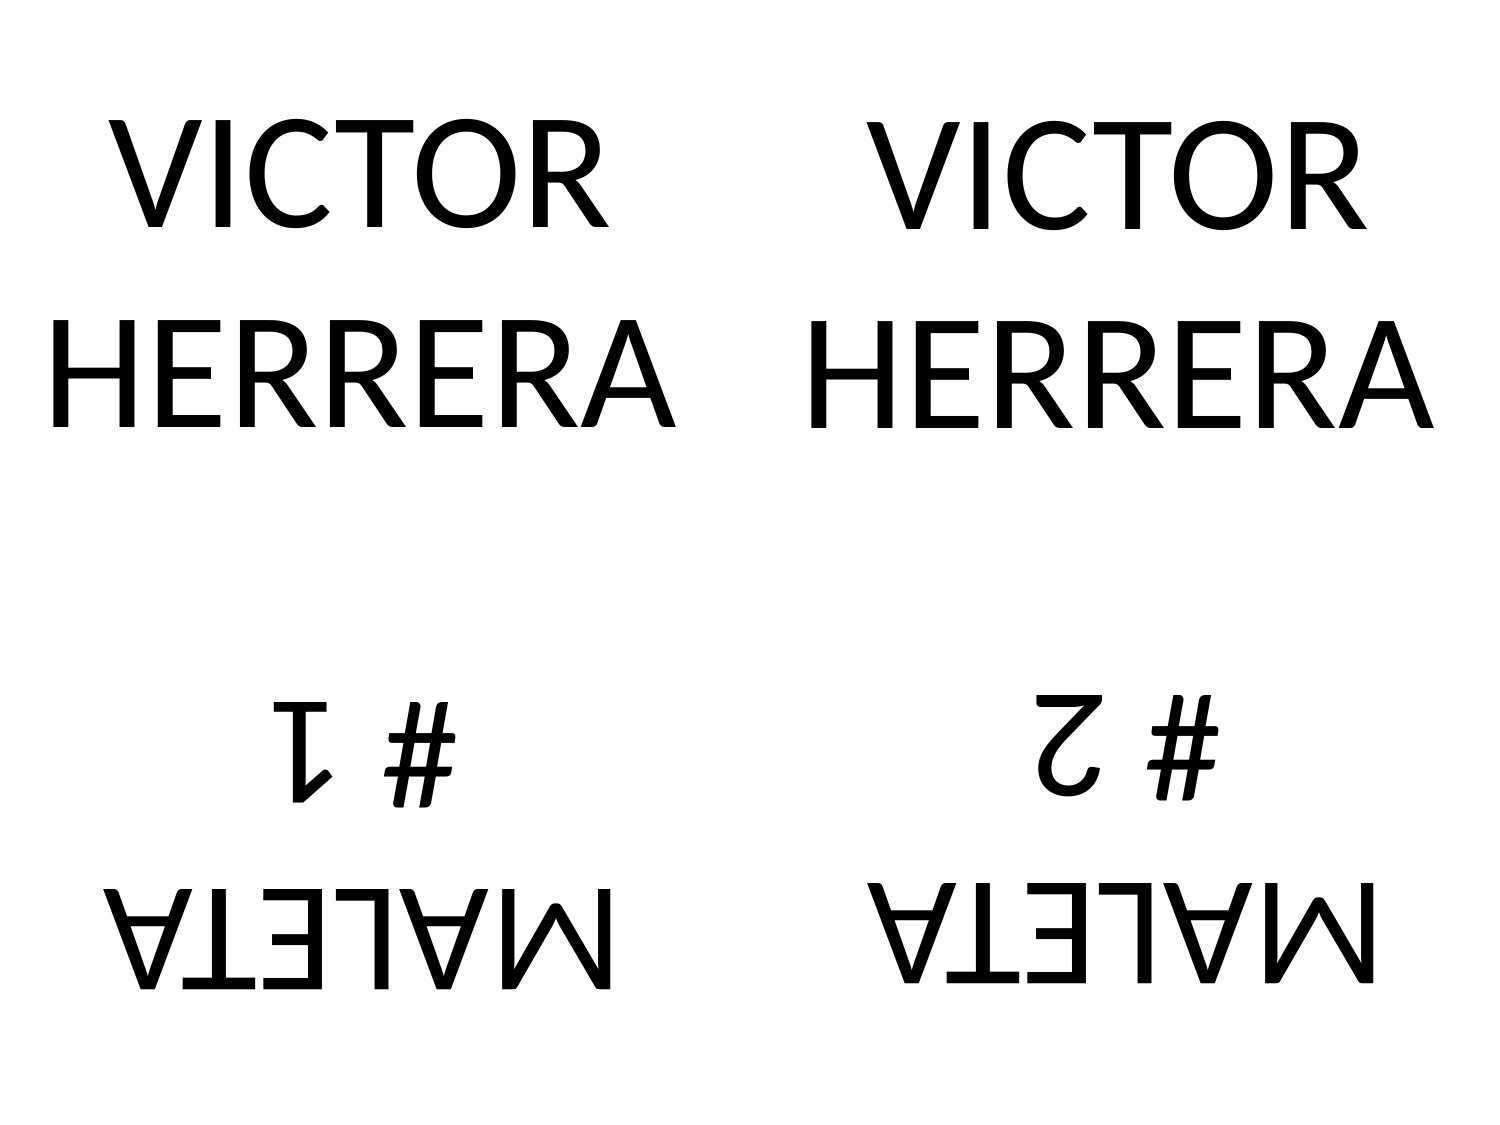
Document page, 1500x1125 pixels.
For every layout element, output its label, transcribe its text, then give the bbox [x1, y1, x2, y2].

text_box MALETA# 2 [837, 654, 1416, 1050]
text_box VICTOR HERRERA [14, 50, 707, 471]
text_box MALETA# 1 [74, 661, 653, 1057]
text_box VICTOR HERRERA [771, 52, 1465, 473]
